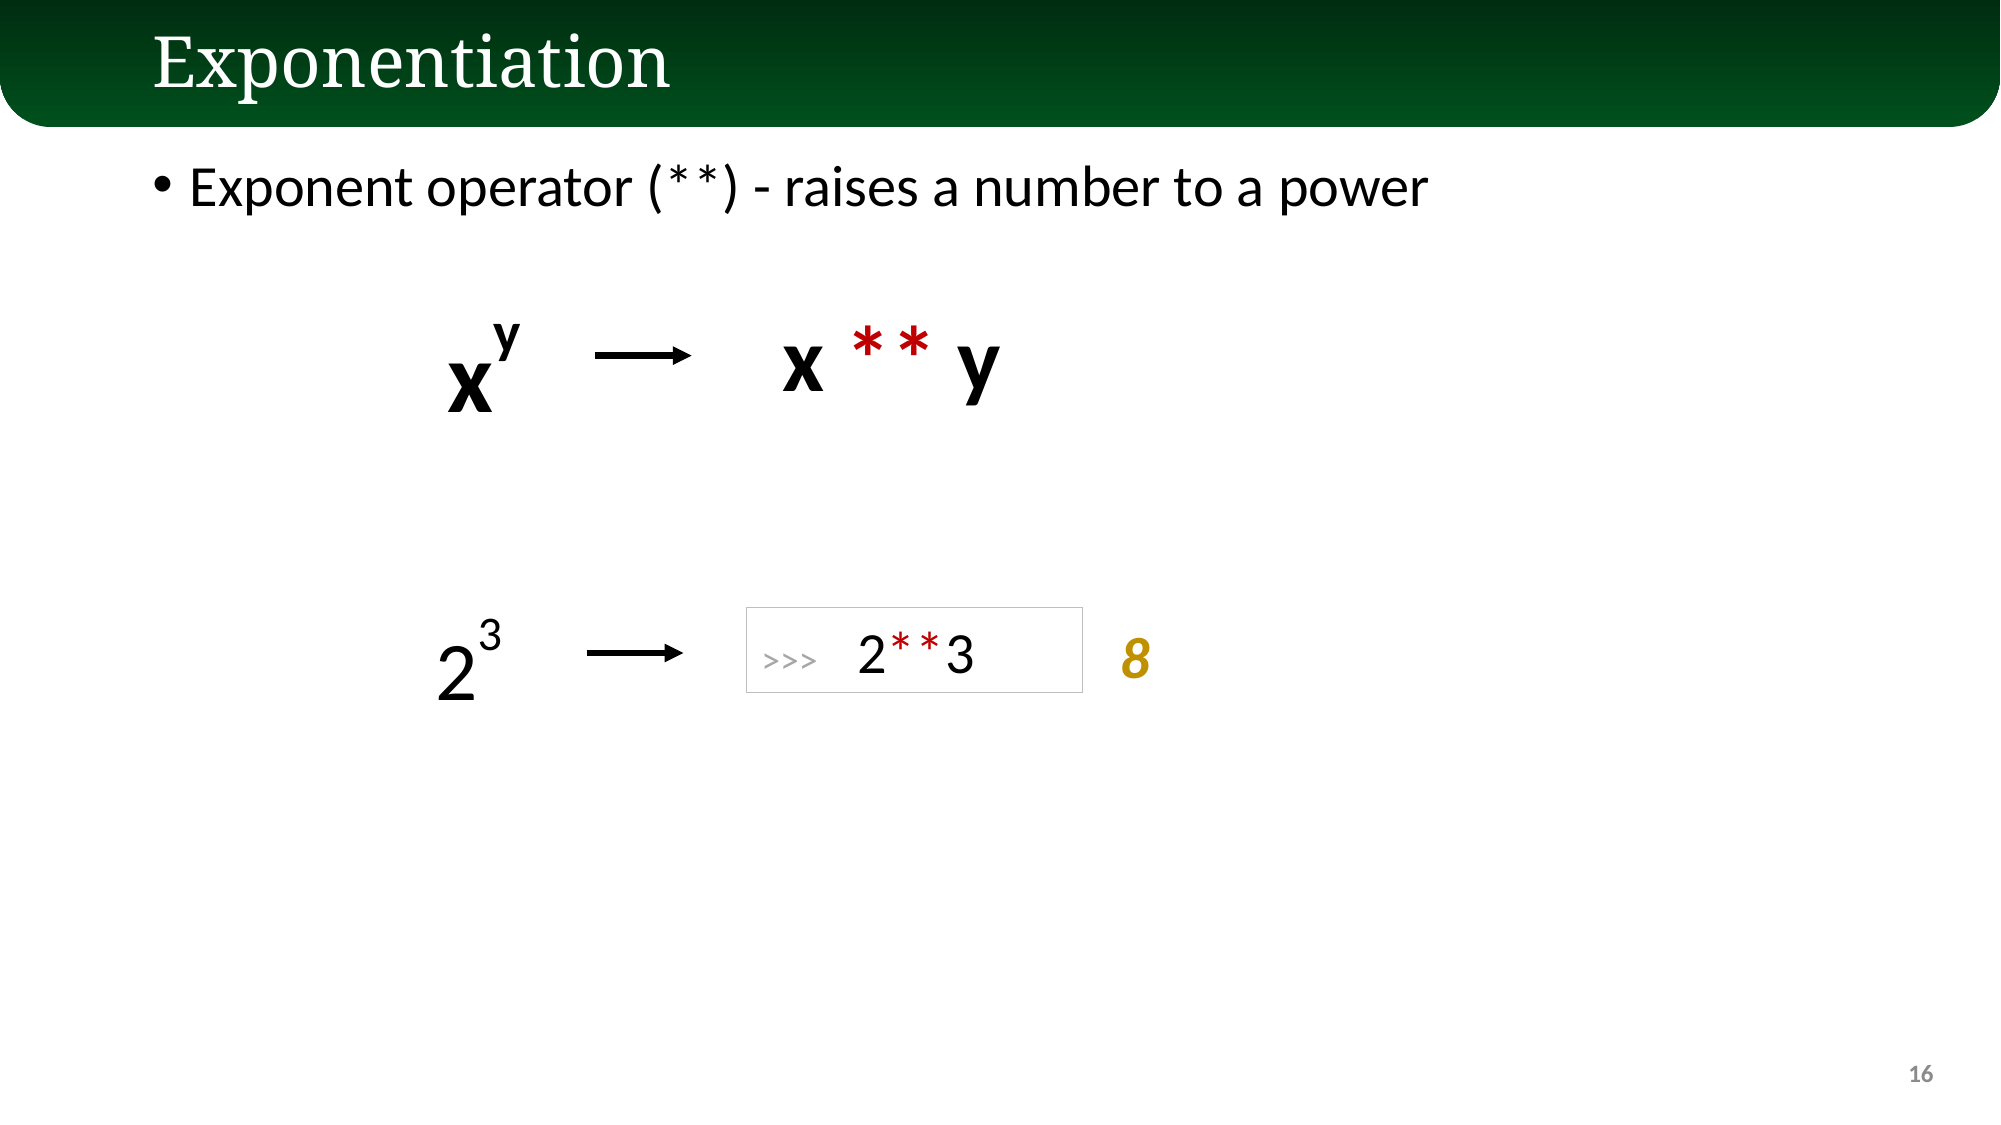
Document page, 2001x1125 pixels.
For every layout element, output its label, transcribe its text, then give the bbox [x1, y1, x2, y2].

text_box x ** y [768, 292, 1059, 418]
title Exponentiation [137, 19, 1863, 111]
text_box xy [432, 287, 536, 440]
list Exponent operator (**) - raises a number to a power [137, 148, 1863, 1015]
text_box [418, 594, 1207, 711]
slide_number 16 [1498, 1042, 1949, 1103]
